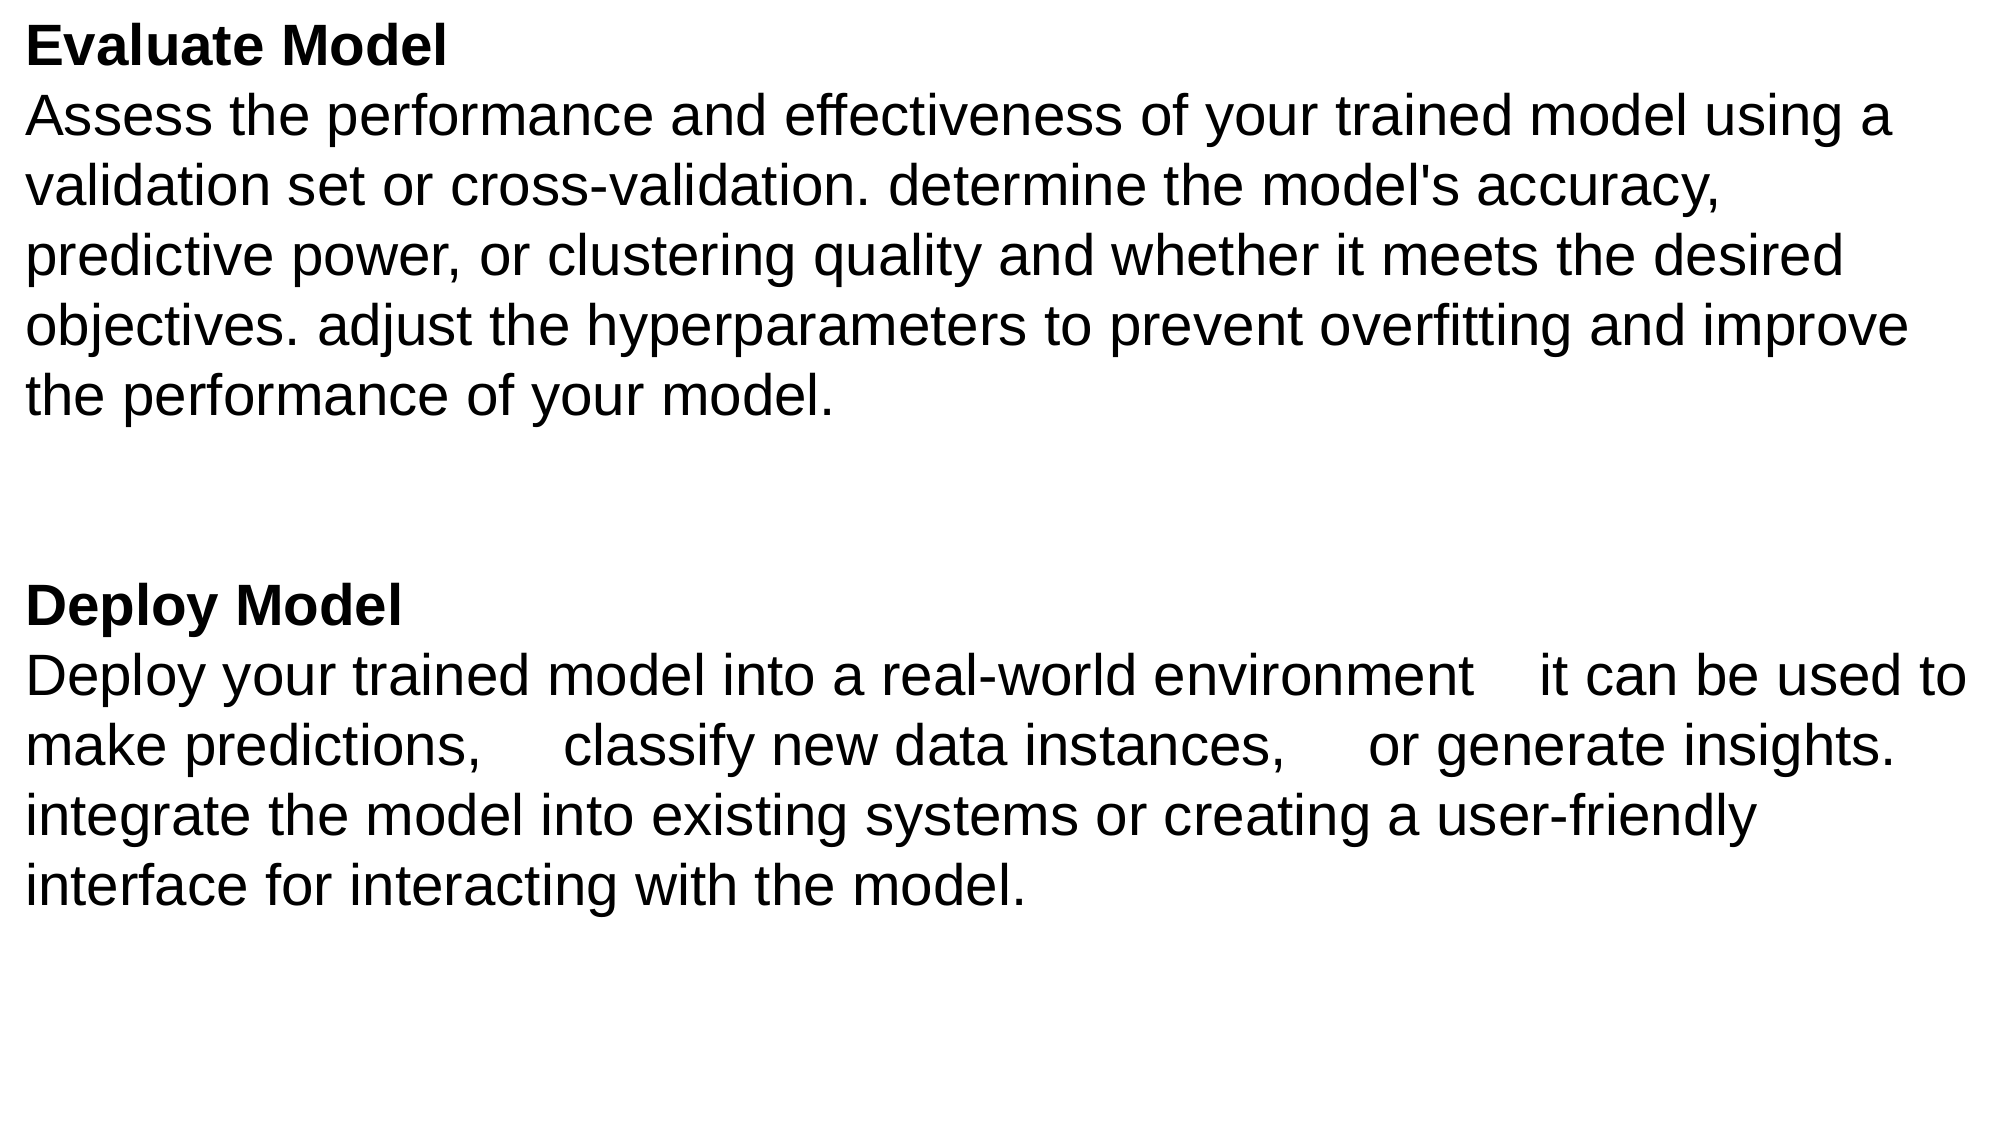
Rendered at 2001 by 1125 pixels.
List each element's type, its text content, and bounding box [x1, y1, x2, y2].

text_box Evaluate Model Assess the performance and effectiveness of your trained model using a validation set or cross-validation. determine the model's accuracy, predictive power, or clustering quality and whether it meets the desired objectives. adjust the hyperparameters to prevent overfitting and improve the performance of your model. Deploy Model Deploy your trained model into a real-world environment it can be used to make predictions, classify new data instances, or generate insights. integrate the model into existing systems or creating a user-friendly interface for interacting with the model. [10, 0, 1989, 925]
